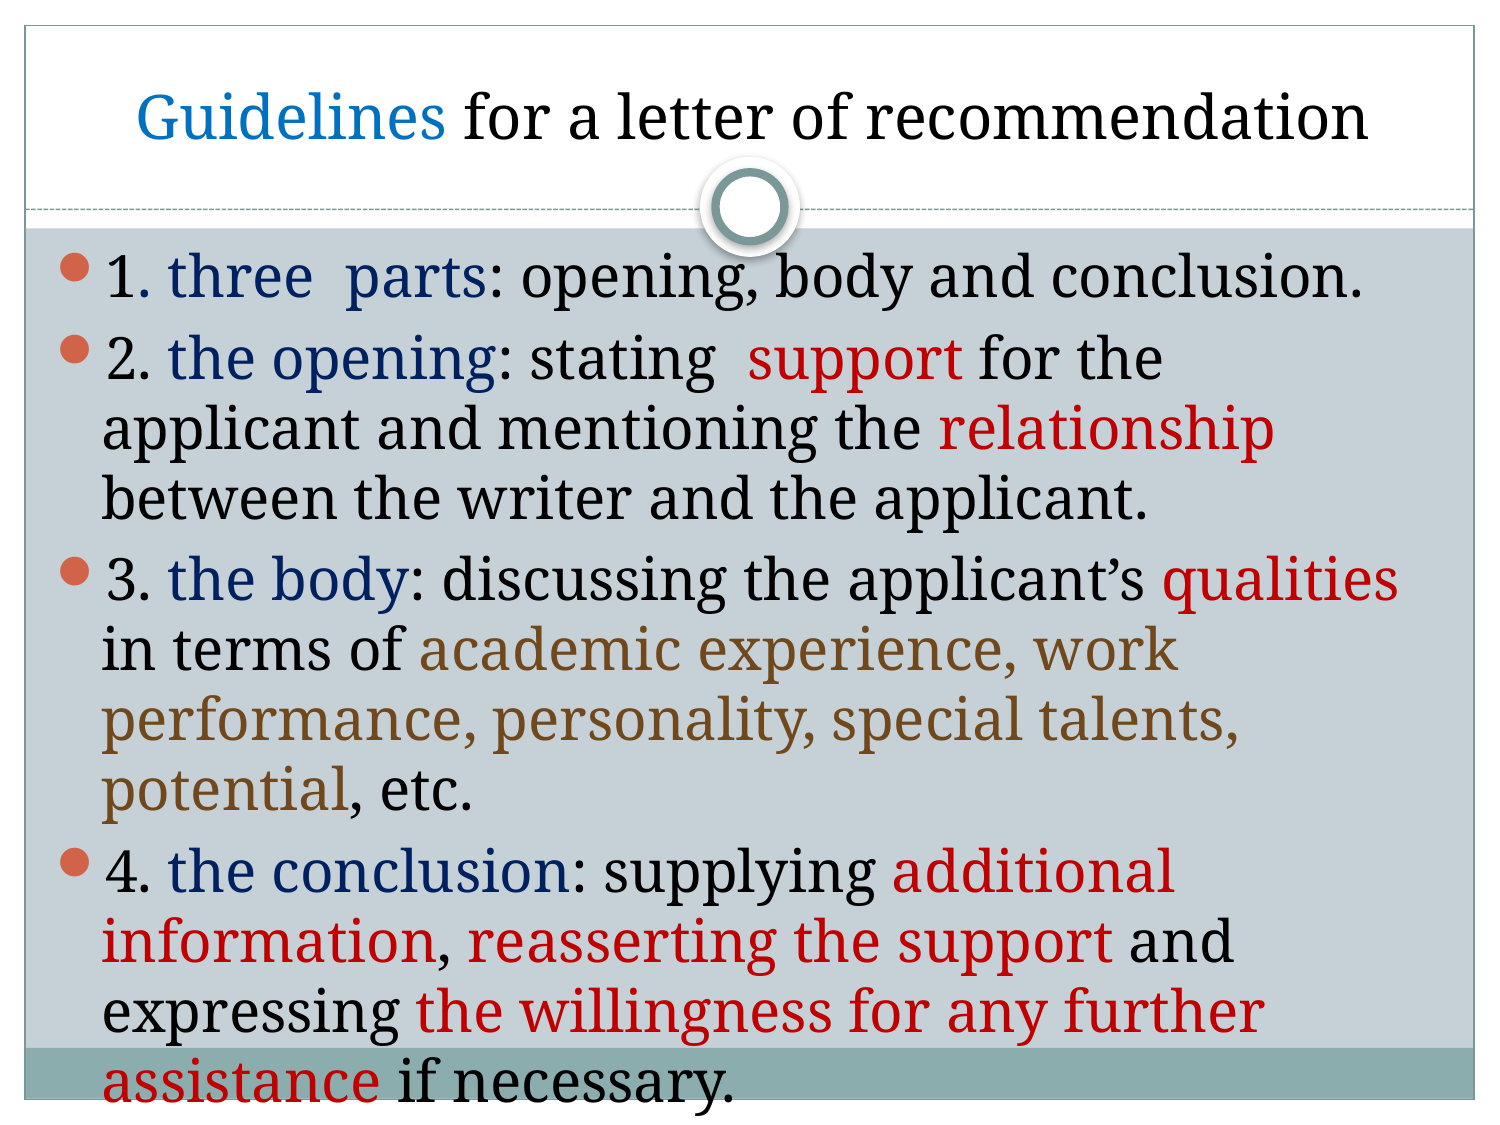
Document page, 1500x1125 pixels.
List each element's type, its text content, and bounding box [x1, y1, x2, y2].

list 1. three parts: opening, body and conclusion. 2. the opening: stating support for the applicant and mentioning the relationship between the writer and the applicant. 3. the body: discussing the applicant’s qualities in terms of academic experience, work performance, personality, special talents, potential, etc. 4. the conclusion: supplying additional information, reasserting the support and expressing the willingness for any further assistance if necessary. [41, 231, 1437, 1052]
title Guidelines for a letter of recommendation [53, 30, 1454, 215]
